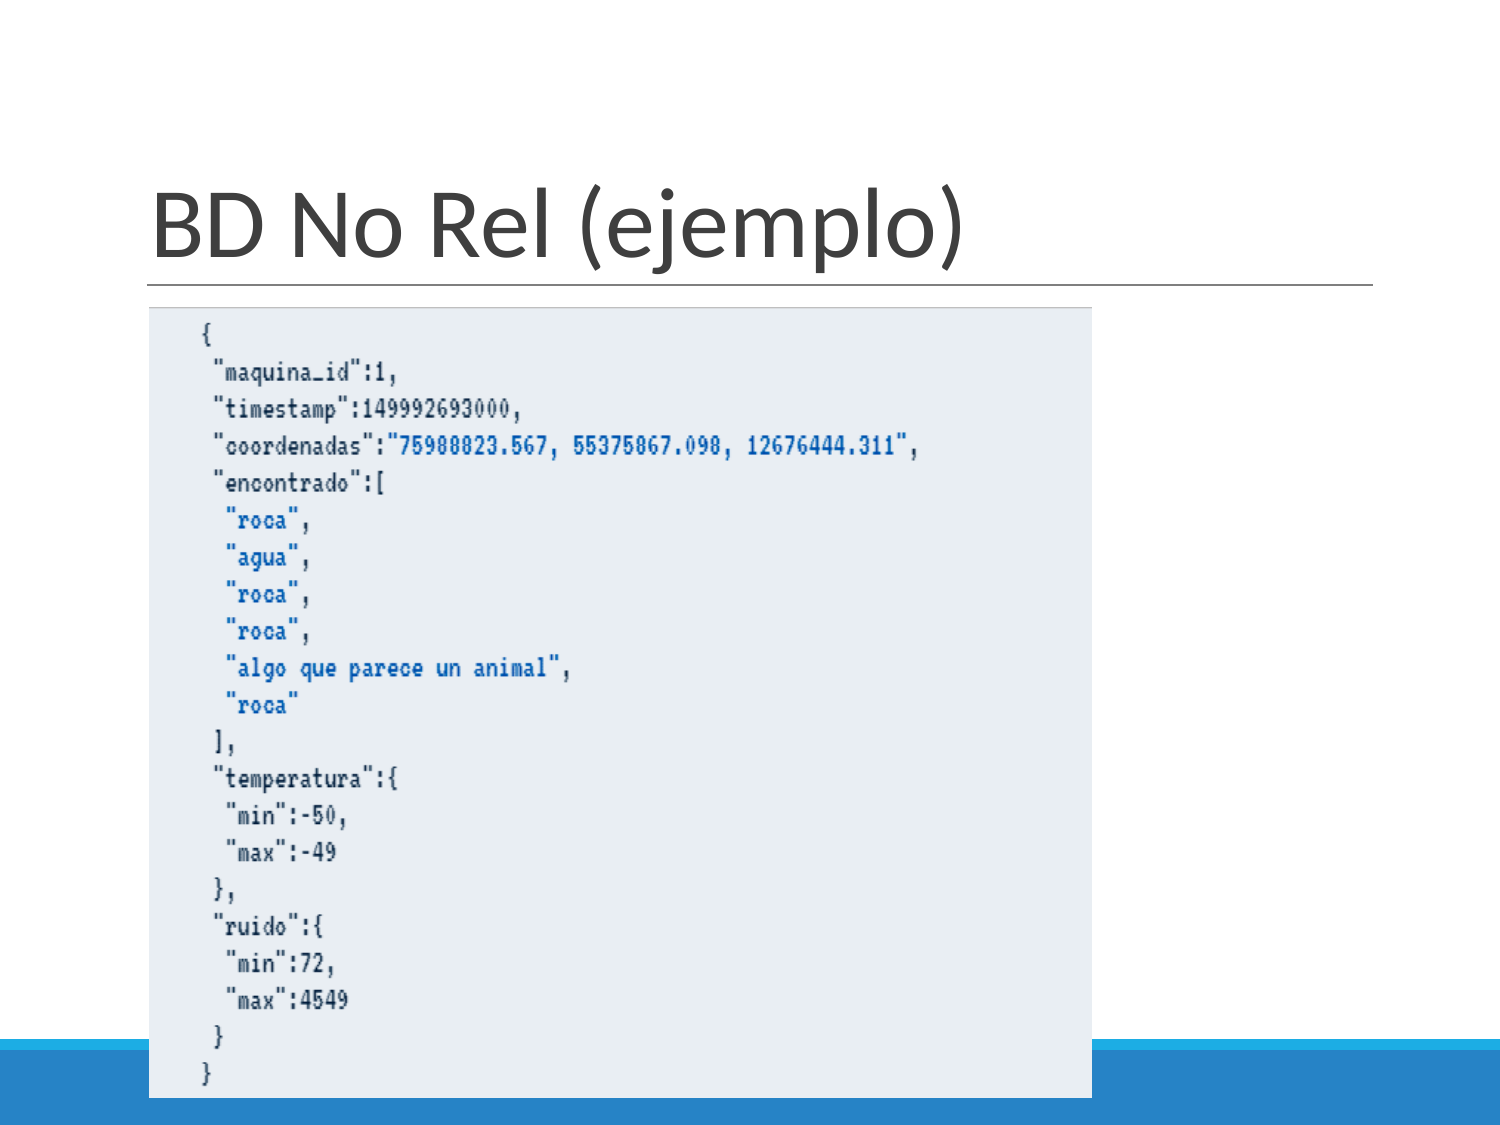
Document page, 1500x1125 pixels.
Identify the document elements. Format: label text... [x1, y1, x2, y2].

title BD No Rel (ejemplo) [135, 47, 1373, 285]
picture [149, 307, 1093, 1098]
